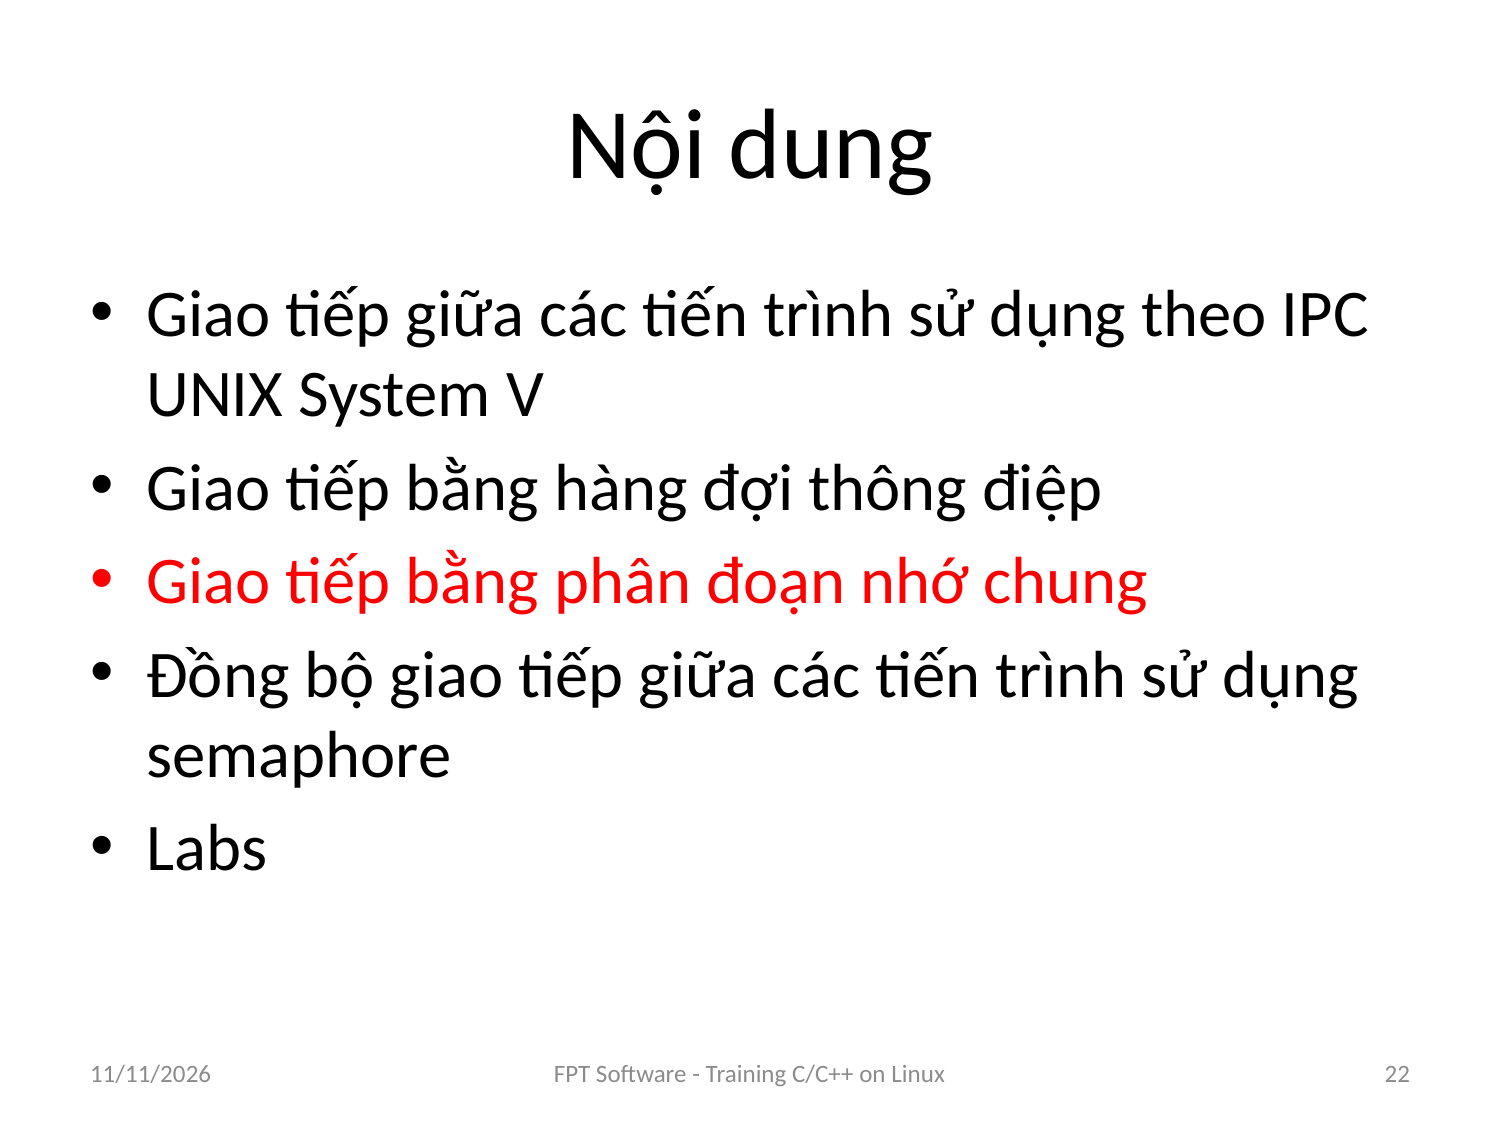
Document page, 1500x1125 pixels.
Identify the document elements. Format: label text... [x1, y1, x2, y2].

footer FPT Software - Training C/C++ on Linux [512, 1042, 988, 1103]
list Giao tiếp giữa các tiến trình sử dụng theo IPC UNIX System V Giao tiếp bằng hàng đợi thông điệp Giao tiếp bằng phân đoạn nhớ chung Đồng bộ giao tiếp giữa các tiến trình sử dụng semaphore Labs [75, 262, 1425, 1005]
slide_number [75, 1042, 425, 1103]
title Nội dung [75, 45, 1425, 233]
slide_number 22 [1074, 1042, 1425, 1103]
